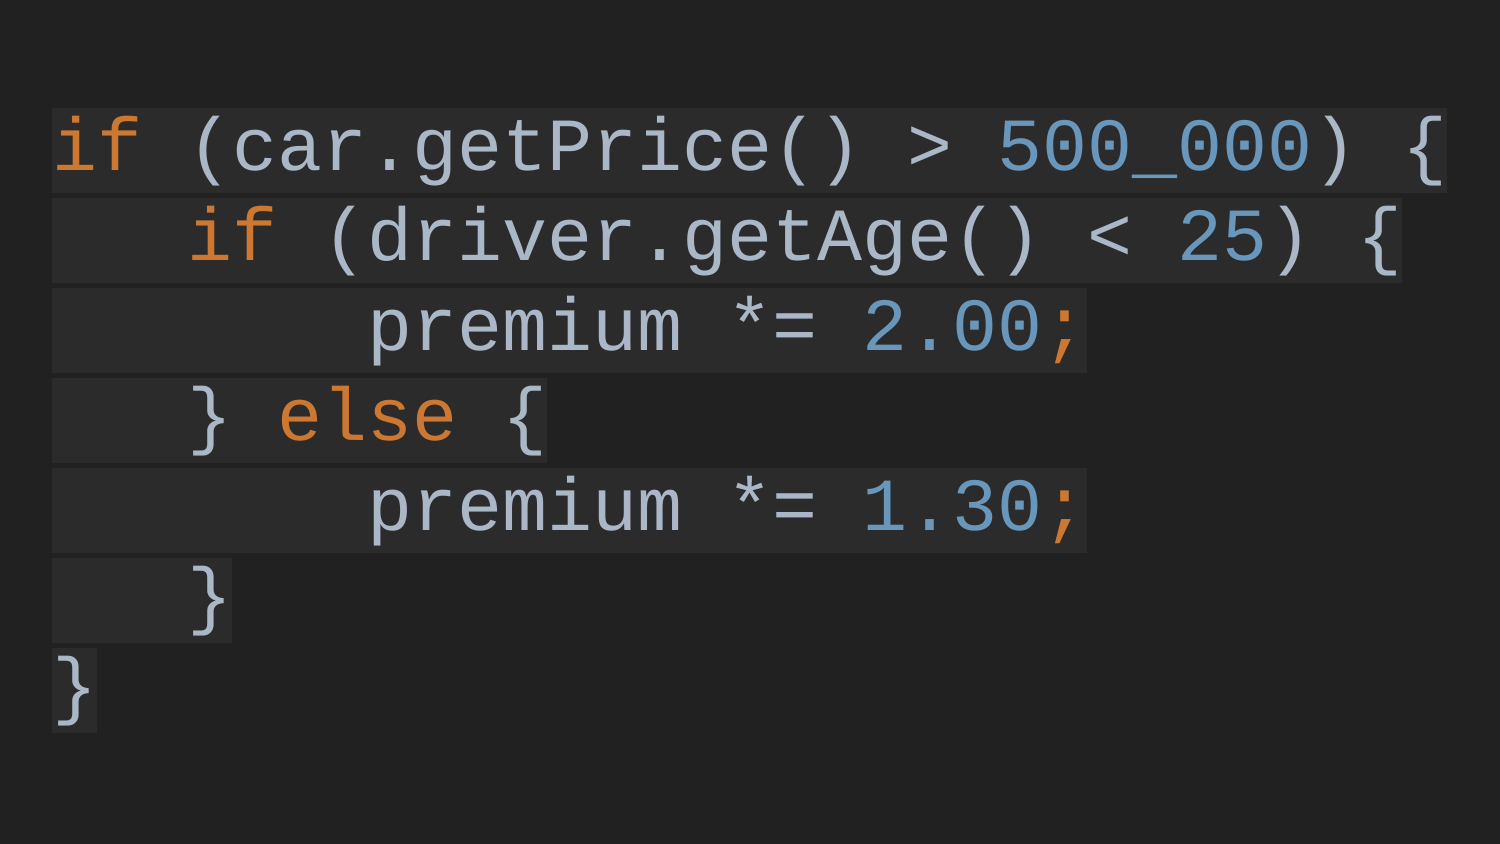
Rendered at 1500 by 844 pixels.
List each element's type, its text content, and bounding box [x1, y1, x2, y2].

text_box if (car.getPrice() > 500_000) { if (driver.getAge() < 25) { premium *= 2.00; } else { premium *= 1.30; } } [37, 80, 1463, 764]
